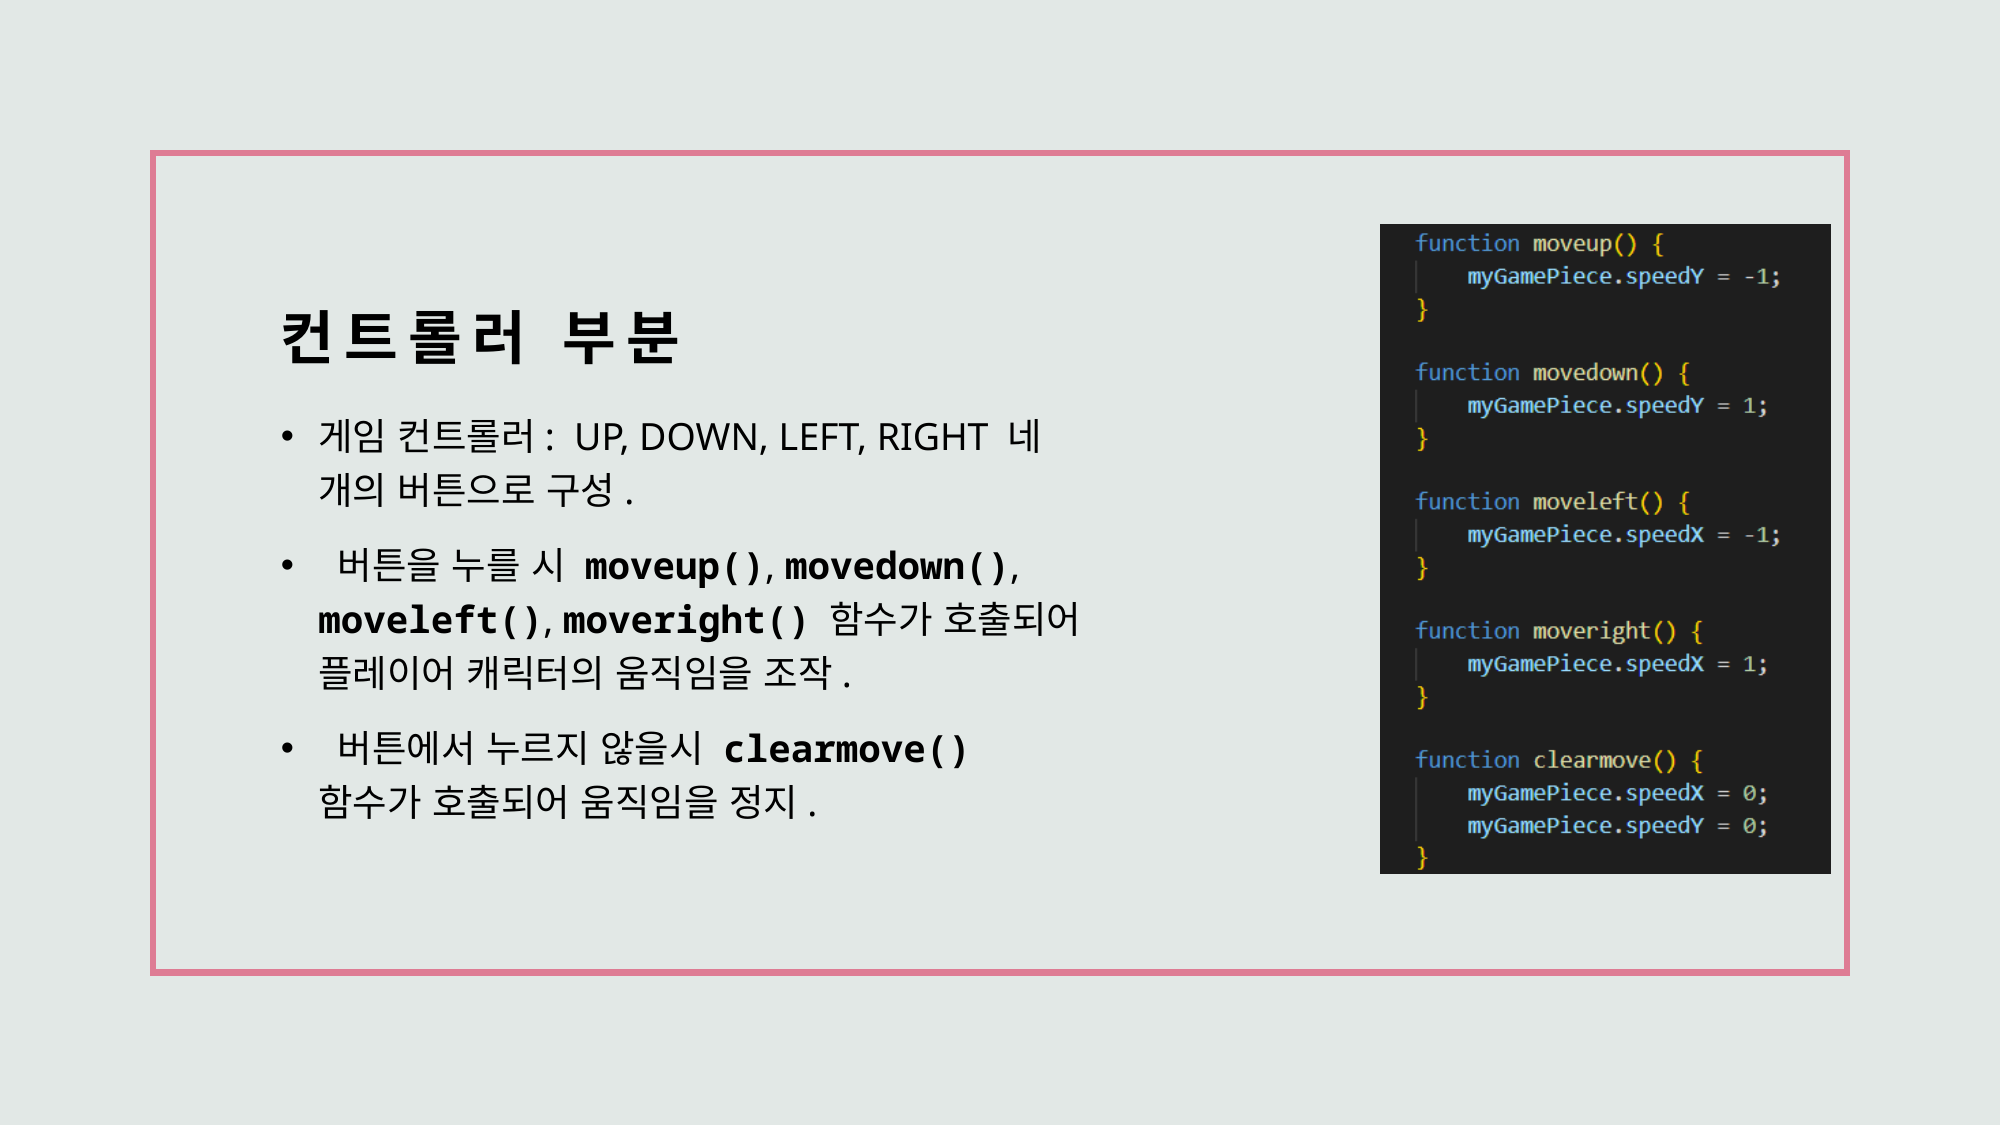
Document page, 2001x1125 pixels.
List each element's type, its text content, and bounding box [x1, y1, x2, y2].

picture [1380, 224, 1831, 874]
title 컨트롤러 부분 [265, 202, 1739, 379]
list 게임 컨트롤러: UP, DOWN, LEFT, RIGHT 네 개의 버튼으로 구성. 버튼을 누를 시 moveup(), movedown(), moveleft(), moveright() 함수가 호출되어 플레이어 캐릭터의 움직임을 조작. 버튼에서 누르지 않을시 clearmove() 함수가 호출되어 움직임을 정지. [265, 396, 1102, 913]
